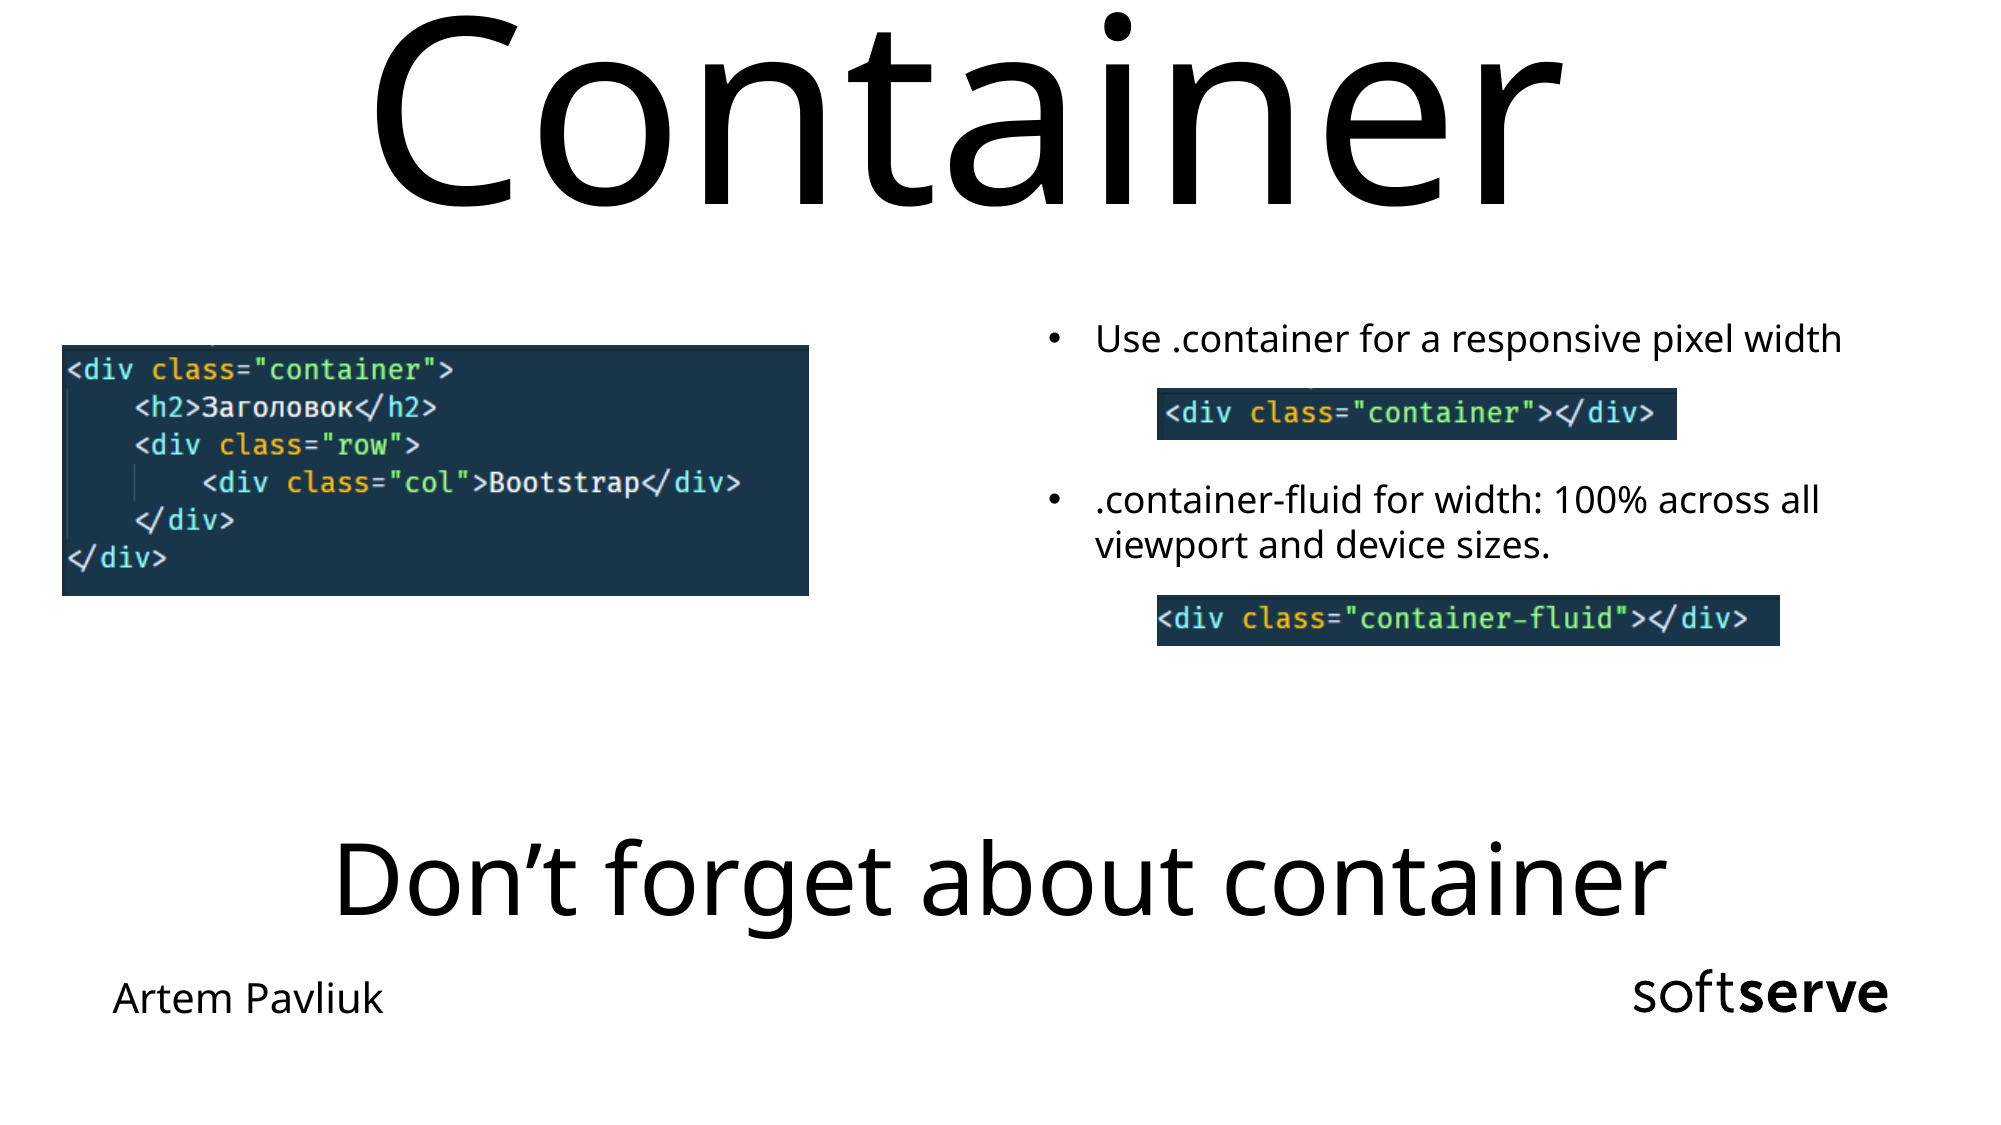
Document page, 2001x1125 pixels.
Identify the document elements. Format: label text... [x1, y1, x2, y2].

text_box Don’t forget about container [331, 698, 1780, 930]
title Container [361, 19, 1634, 221]
picture [1157, 388, 1677, 440]
picture [1157, 595, 1780, 646]
picture [61, 345, 809, 596]
text_box .container-fluid for width: 100% across all viewport and device sizes. [1033, 468, 1859, 574]
text_box Use .container for a responsive pixel width [1033, 307, 1859, 368]
list Artem Pavliuk [112, 970, 682, 1019]
